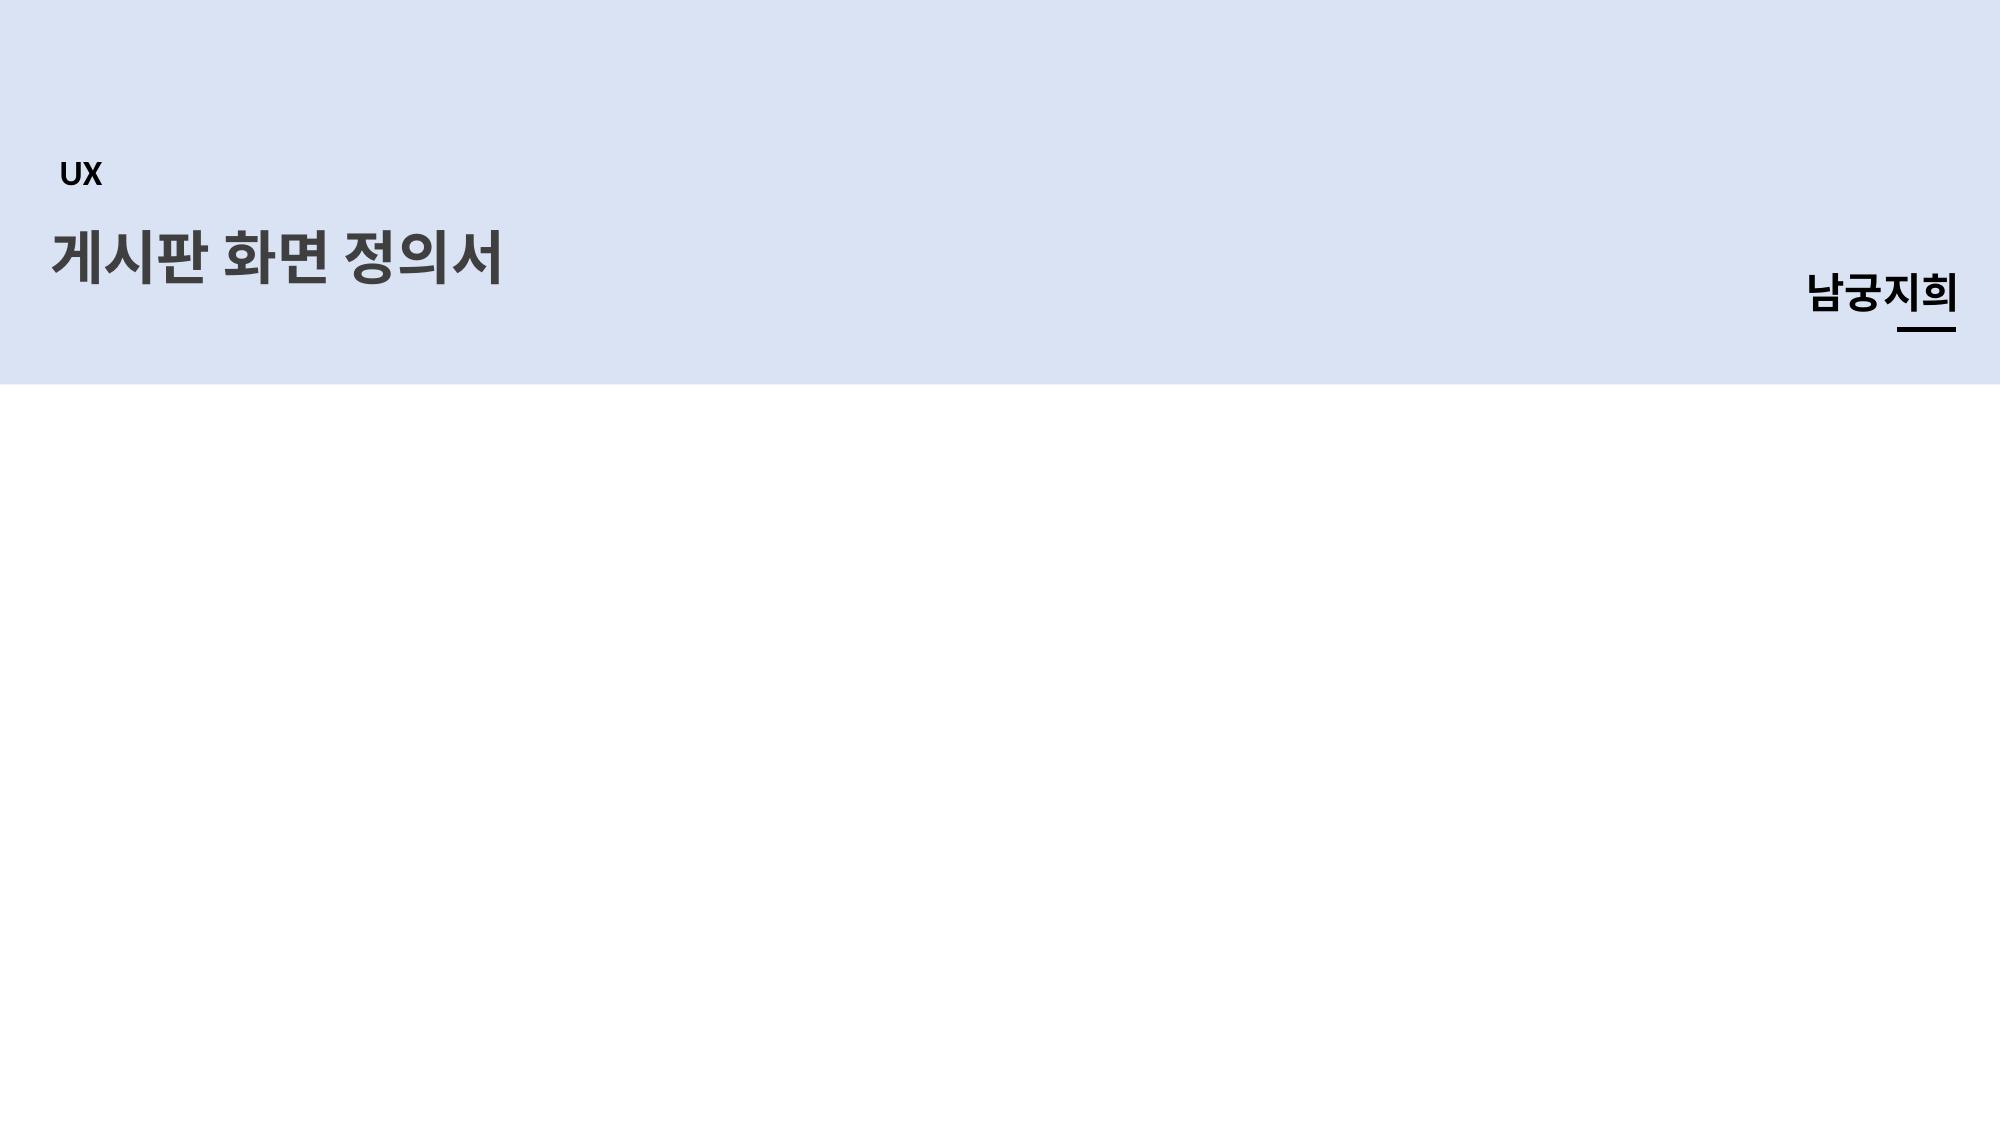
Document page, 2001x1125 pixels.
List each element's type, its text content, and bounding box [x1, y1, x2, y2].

list 남궁지희 [1586, 268, 1961, 322]
title 게시판 화면 정의서 [50, 213, 1956, 308]
list UX [22, 149, 1928, 214]
